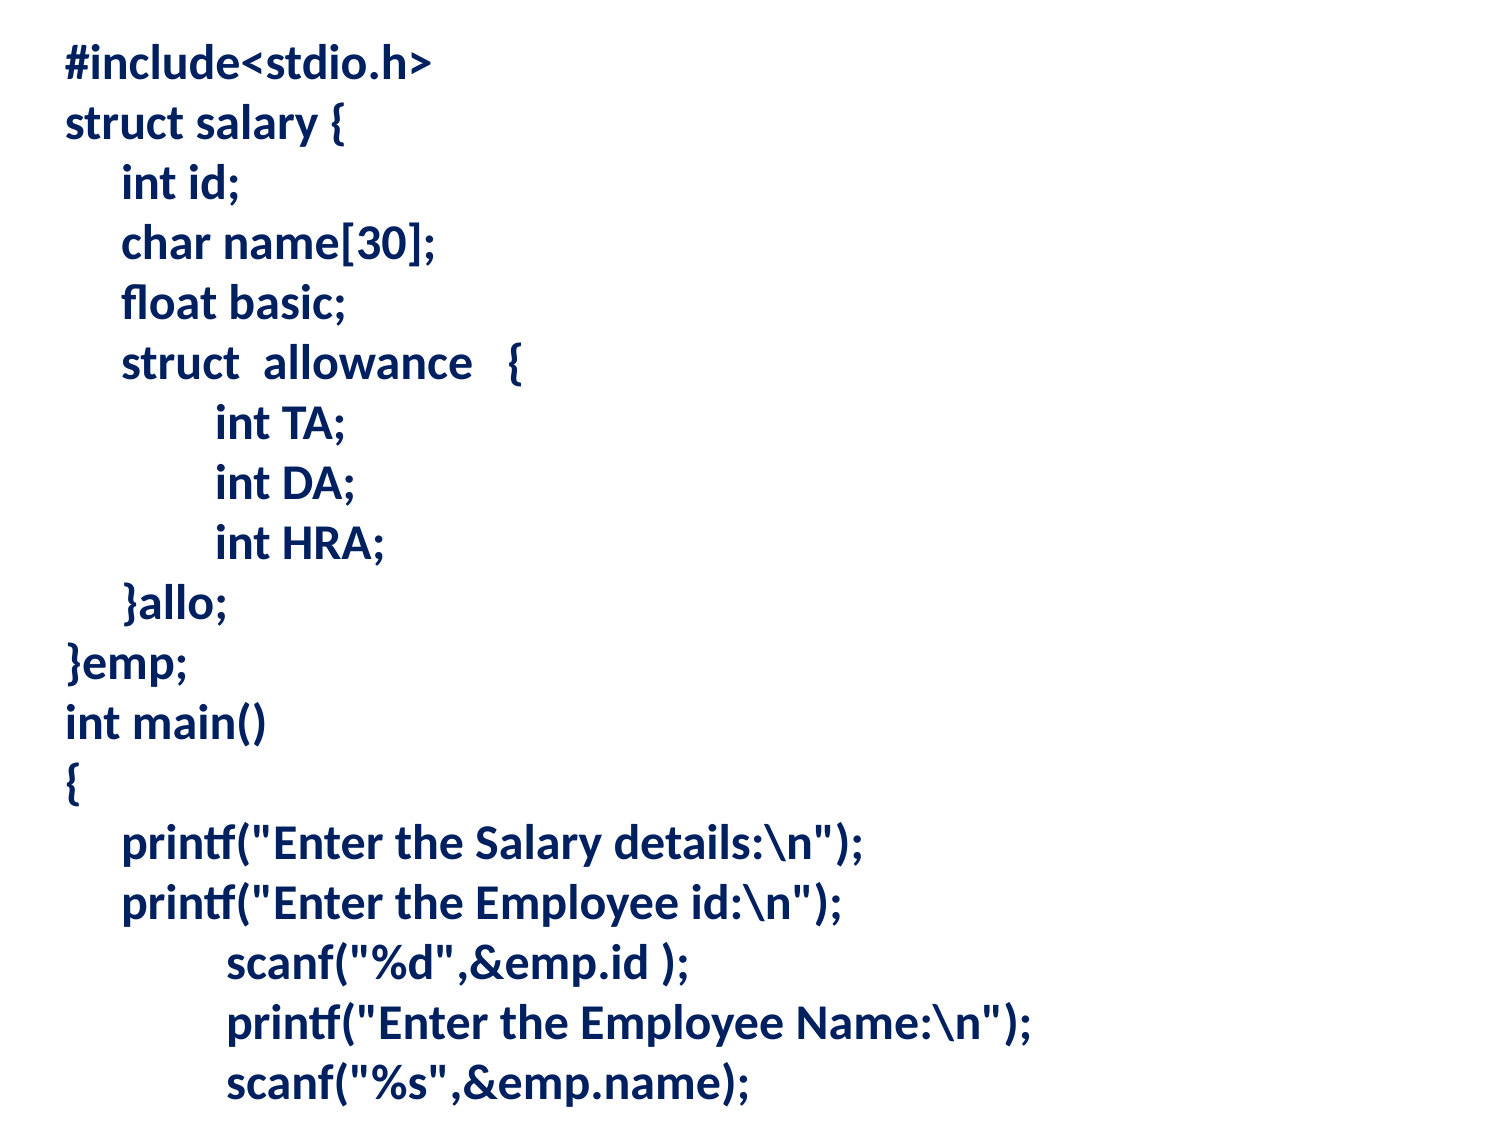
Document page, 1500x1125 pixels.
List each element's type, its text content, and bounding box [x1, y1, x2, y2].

text_box #include<stdio.h> struct salary { int id; char name[30]; float basic; struct allowance { int TA; int DA; int HRA; }allo; }emp; int main() { printf("Enter the Salary details:\n"); printf("Enter the Employee id:\n"); scanf("%d",&emp.id ); printf("Enter the Employee Name:\n"); scanf("%s",&emp.name); [49, 0, 1400, 1118]
